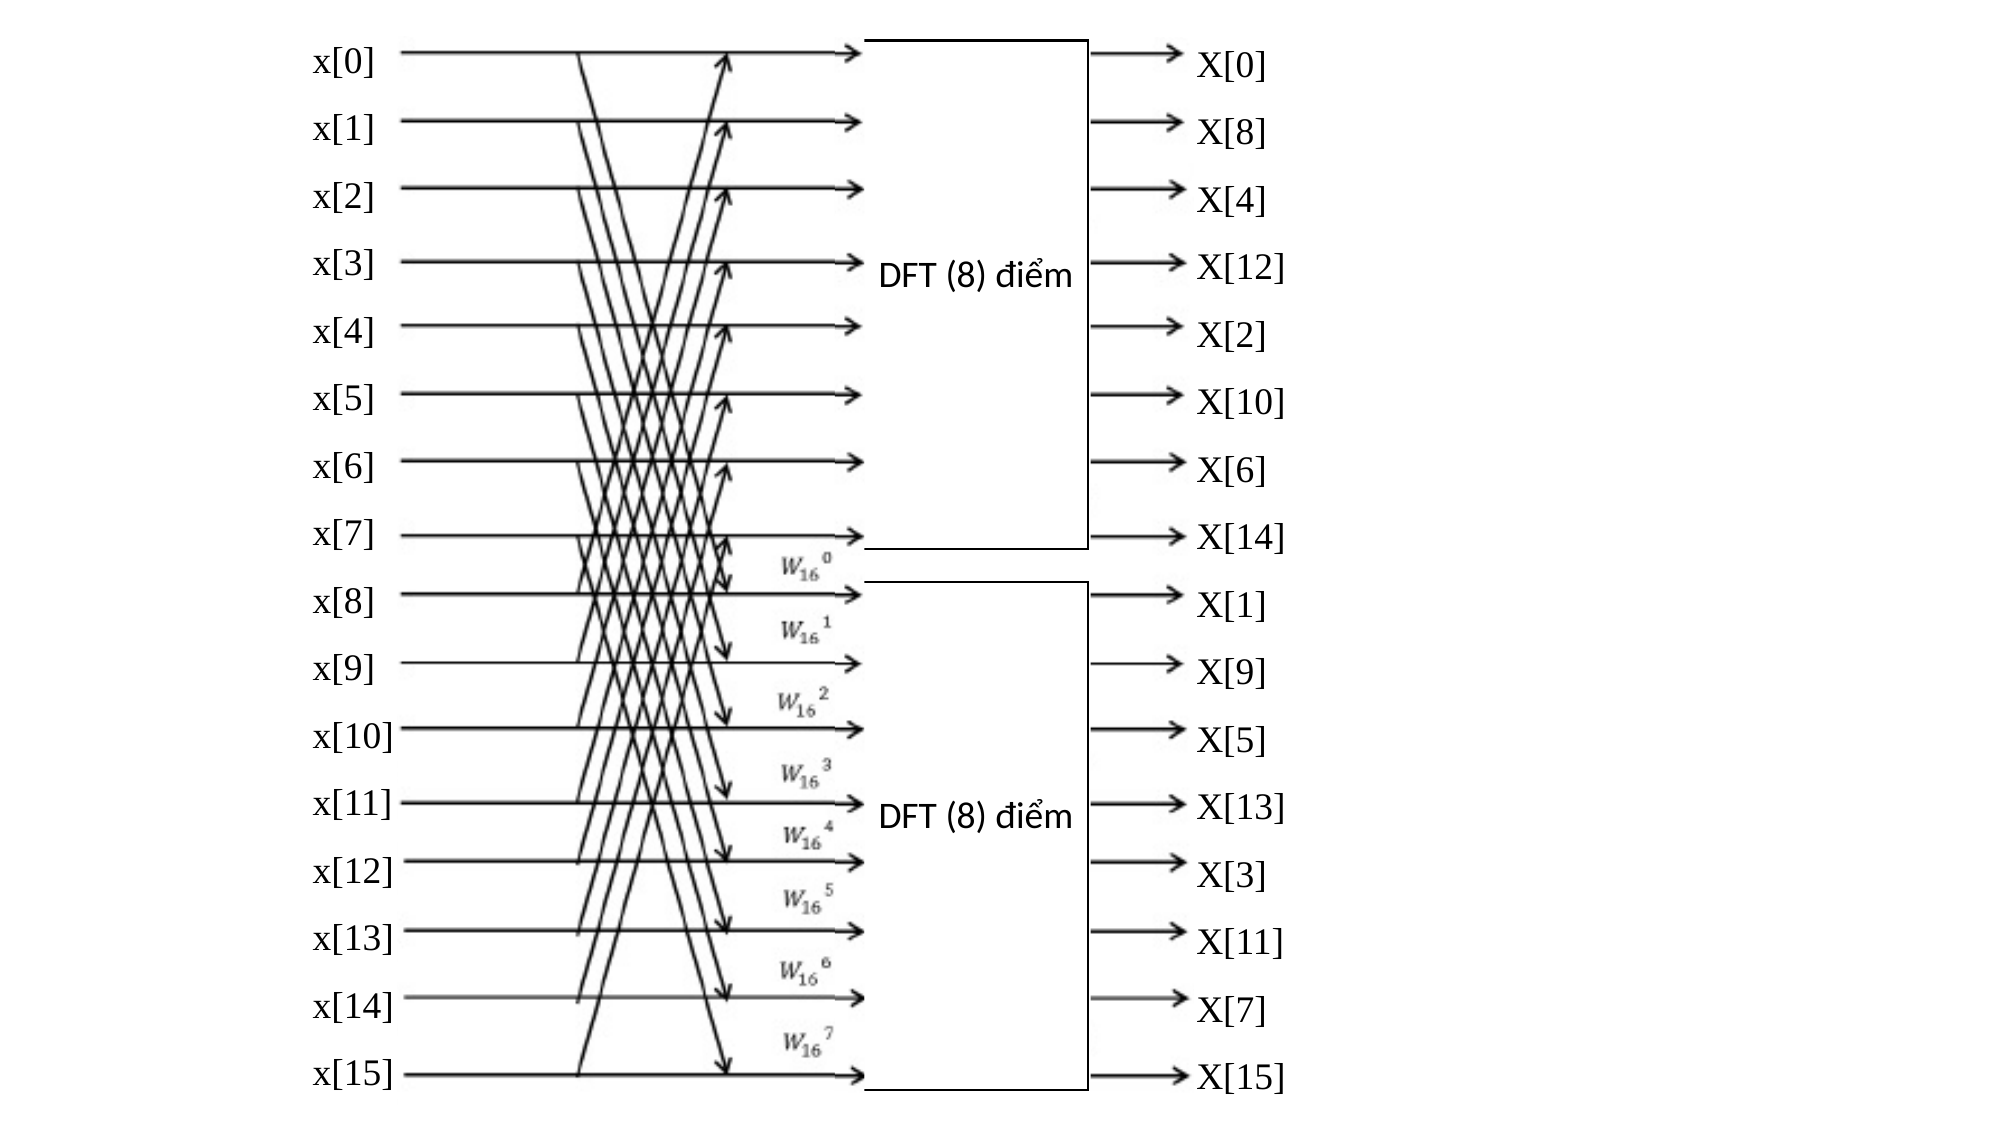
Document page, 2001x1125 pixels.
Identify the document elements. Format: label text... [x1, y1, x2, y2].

text_box X[0] X[8] X[4] X[12] X[2] X[10] X[6] X[14] X[1] X[9] X[5] X[13] X[3] X[11] X[7] X[15] [1181, 10, 1313, 1105]
picture [397, 33, 865, 1105]
text_box x[0] x[1] x[2] x[3] x[4] x[5] x[6] x[7] x[8] x[9] x[10] x[11] x[12] x[13] x[14] x[15] [297, 6, 416, 1101]
picture [1090, 33, 1194, 1102]
